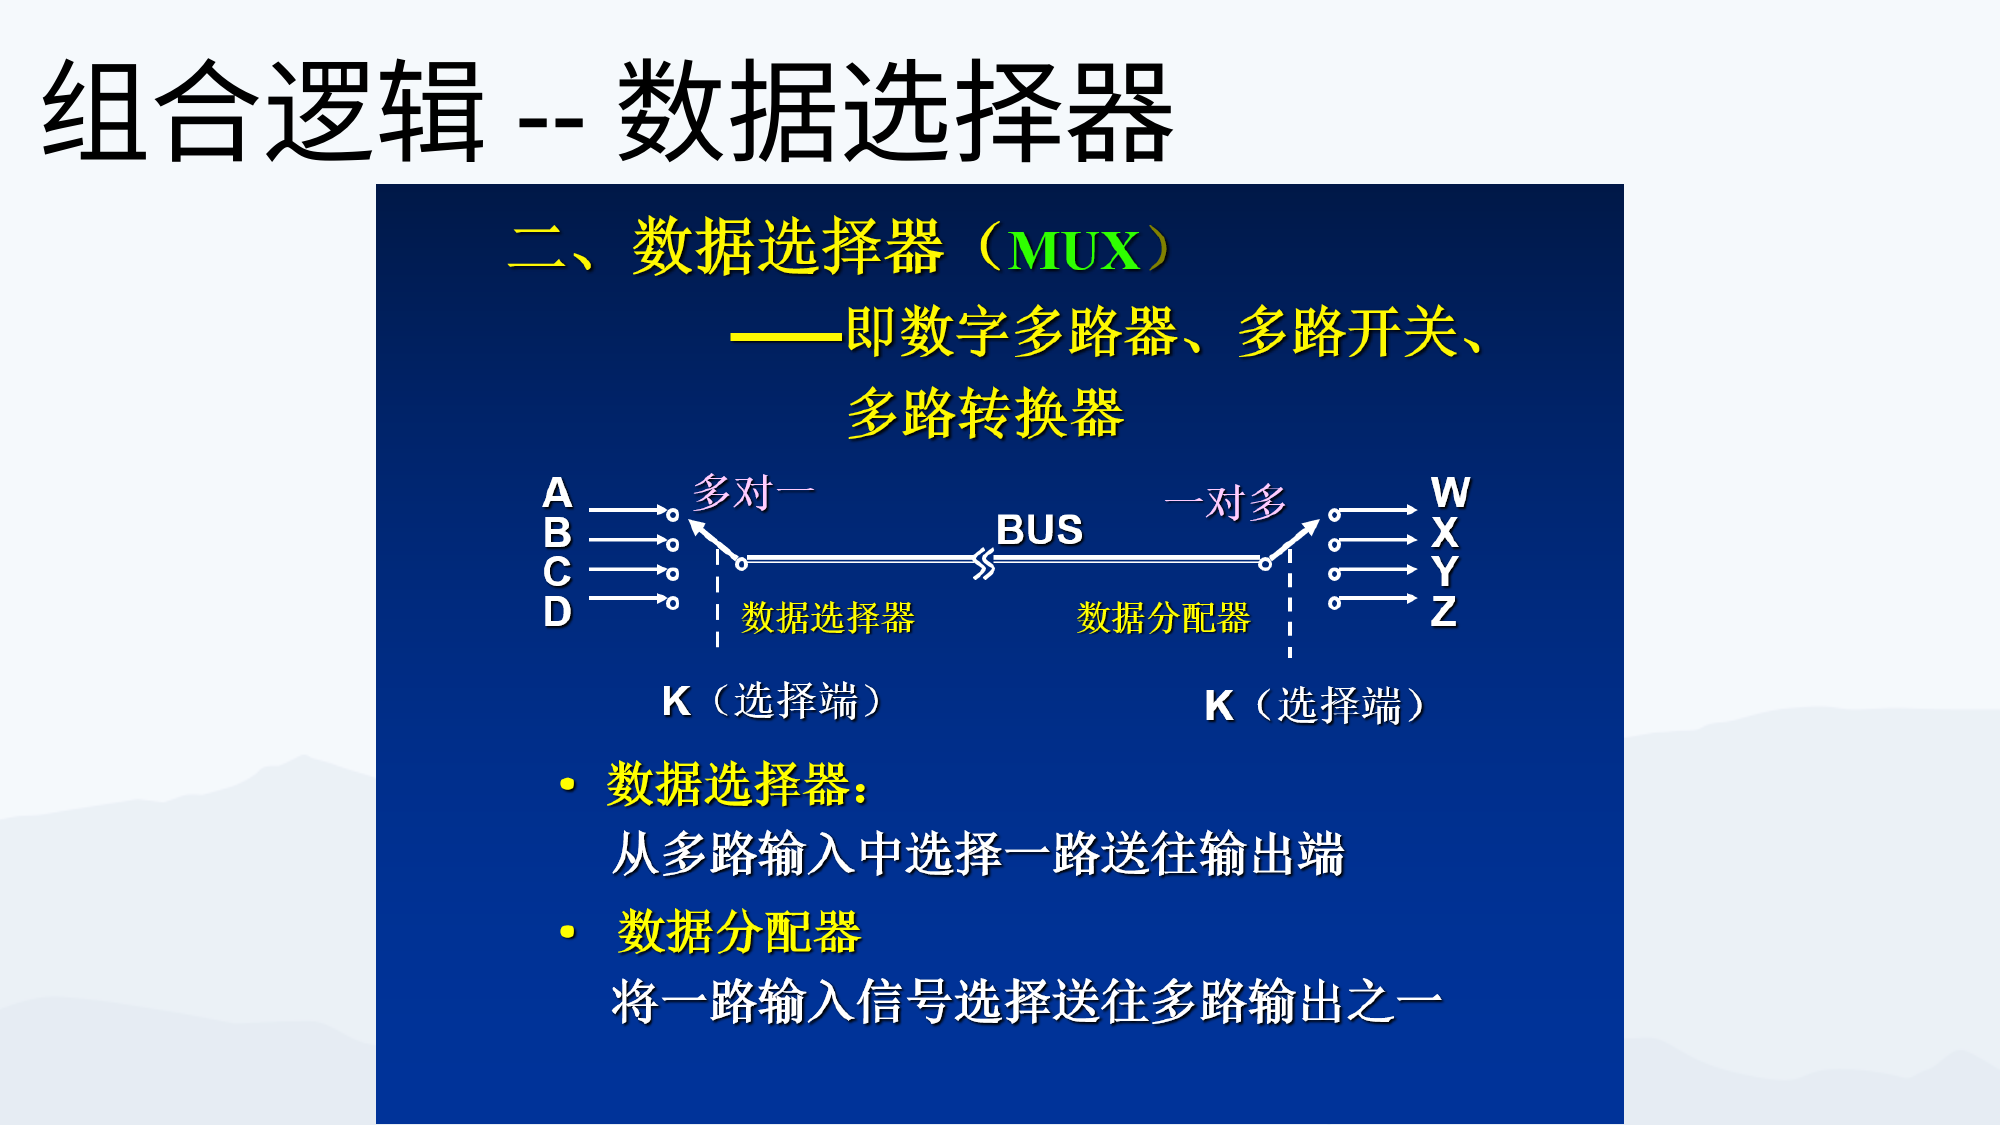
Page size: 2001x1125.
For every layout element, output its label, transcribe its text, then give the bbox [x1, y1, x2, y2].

picture [376, 184, 1624, 1124]
text_box 组合逻辑--数据选择器 [23, 33, 1251, 183]
